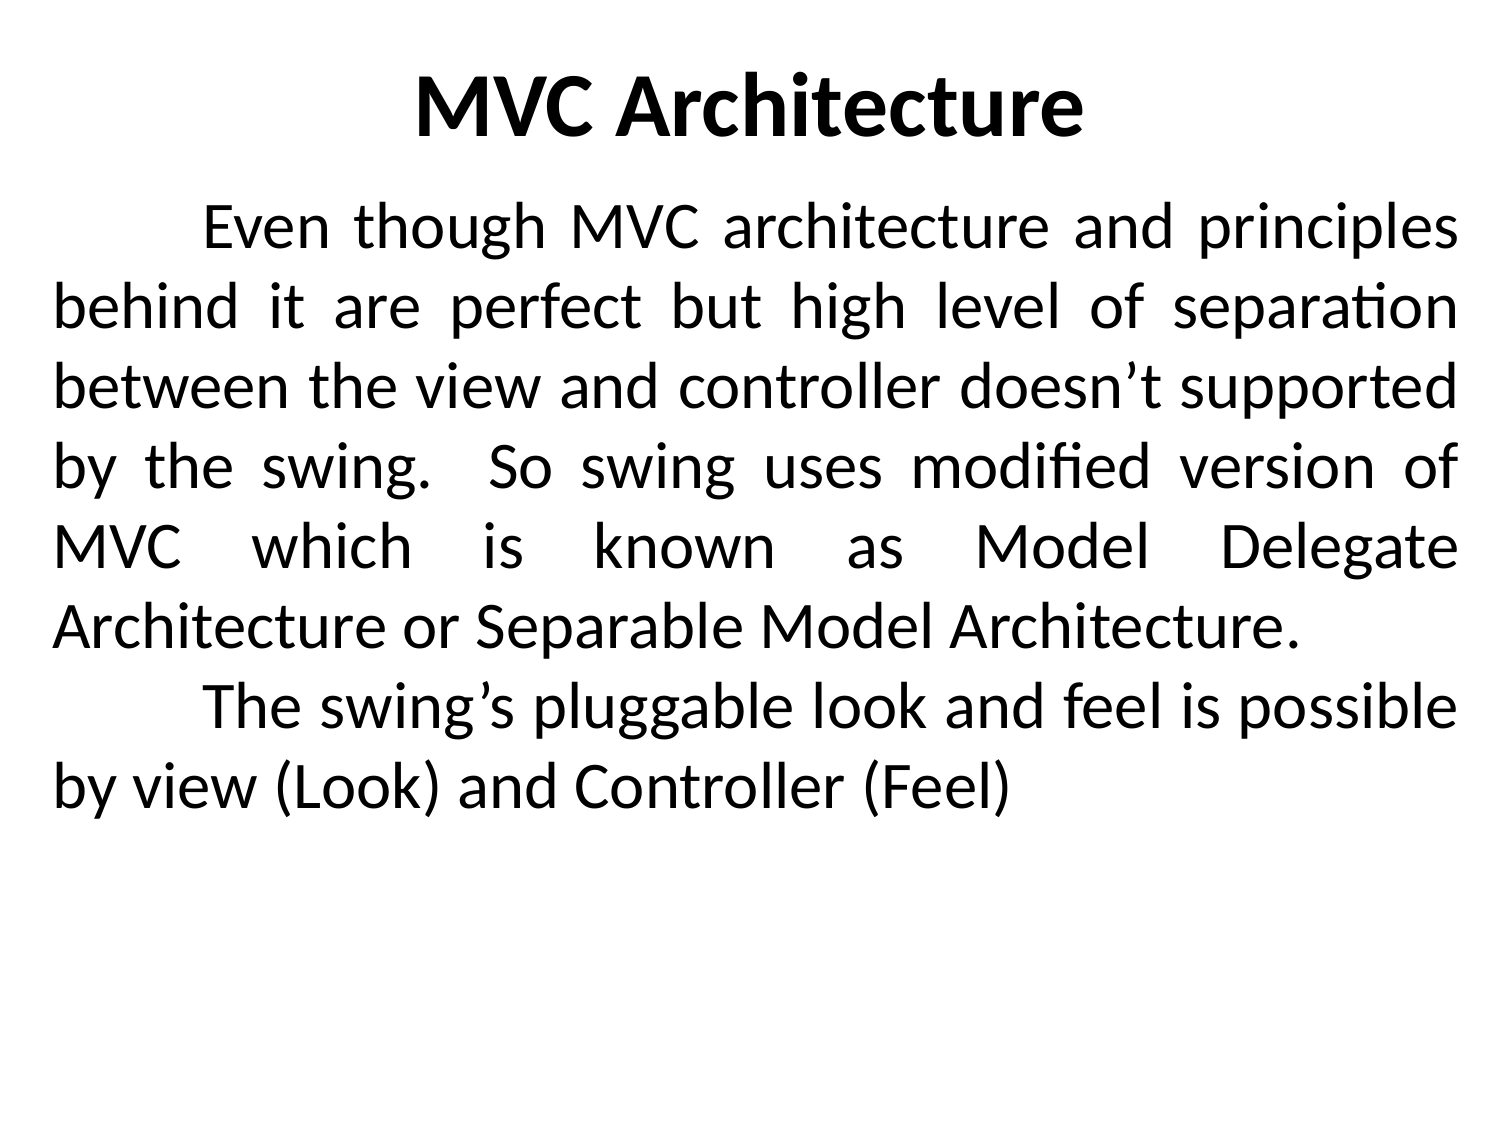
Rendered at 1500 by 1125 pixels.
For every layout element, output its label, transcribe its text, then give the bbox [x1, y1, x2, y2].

title MVC Architecture [0, 24, 1500, 175]
text_box Even though MVC architecture and principles behind it are perfect but high level of separation between the view and controller doesn’t supported by the swing. So swing uses modified version of MVC which is known as Model Delegate Architecture or Separable Model Architecture. The swing’s pluggable look and feel is possible by view (Look) and Controller (Feel) [37, 174, 1475, 830]
